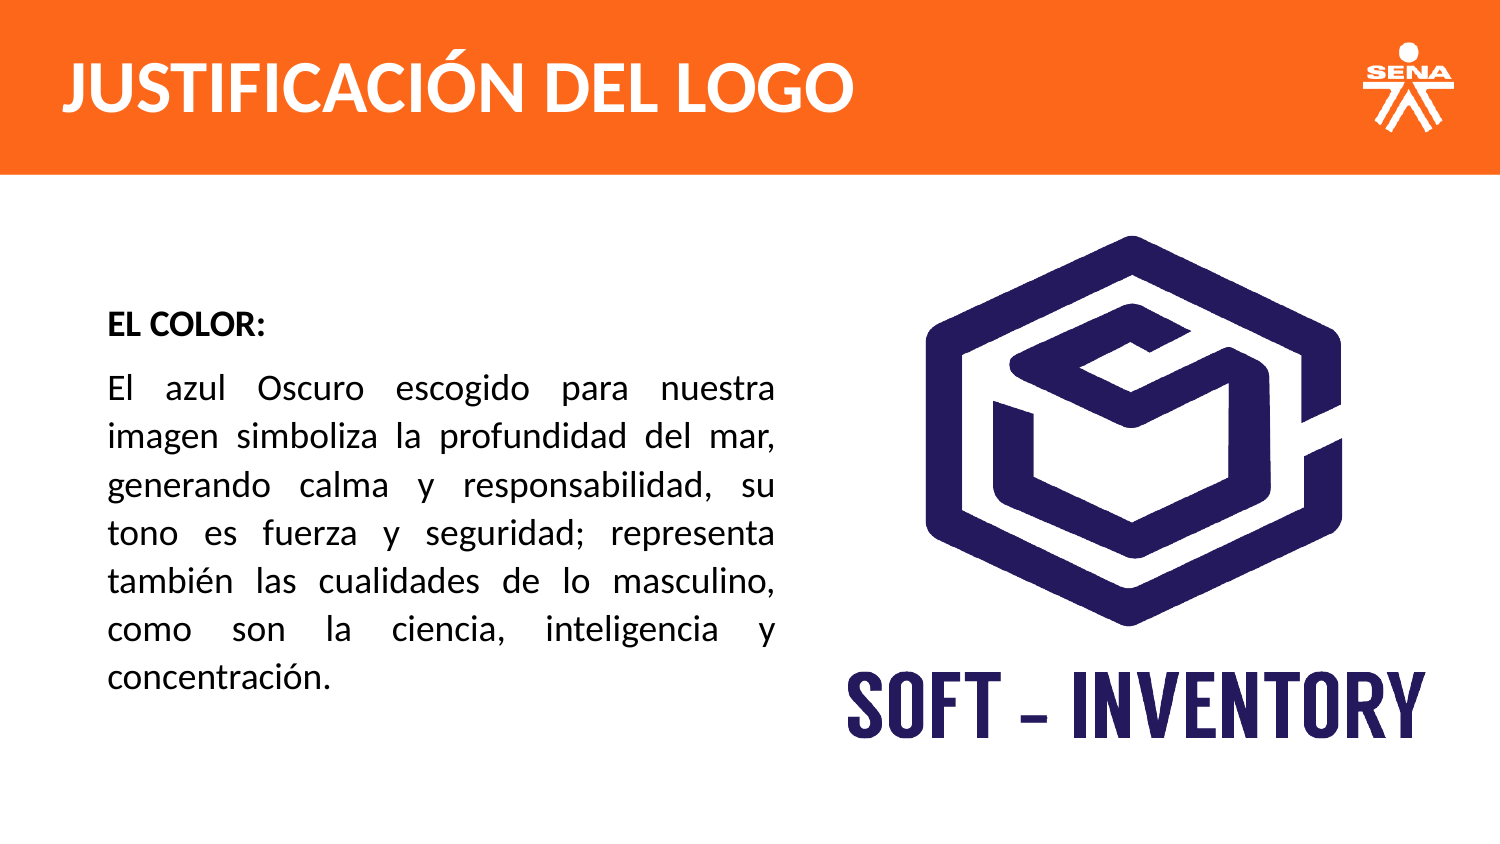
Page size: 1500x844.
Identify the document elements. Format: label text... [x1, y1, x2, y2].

text_box JUSTIFICACIÓN DEL LOGO [47, 29, 872, 135]
picture [0, 0, 1500, 844]
text_box EL COLOR: El azul Oscuro escogido para nuestra imagen simboliza la profundidad del mar, generando calma y responsabilidad, su tono es fuerza y seguridad; representa también las cualidades de lo masculino, como son la ciencia, inteligencia y concentración. [92, 288, 788, 705]
